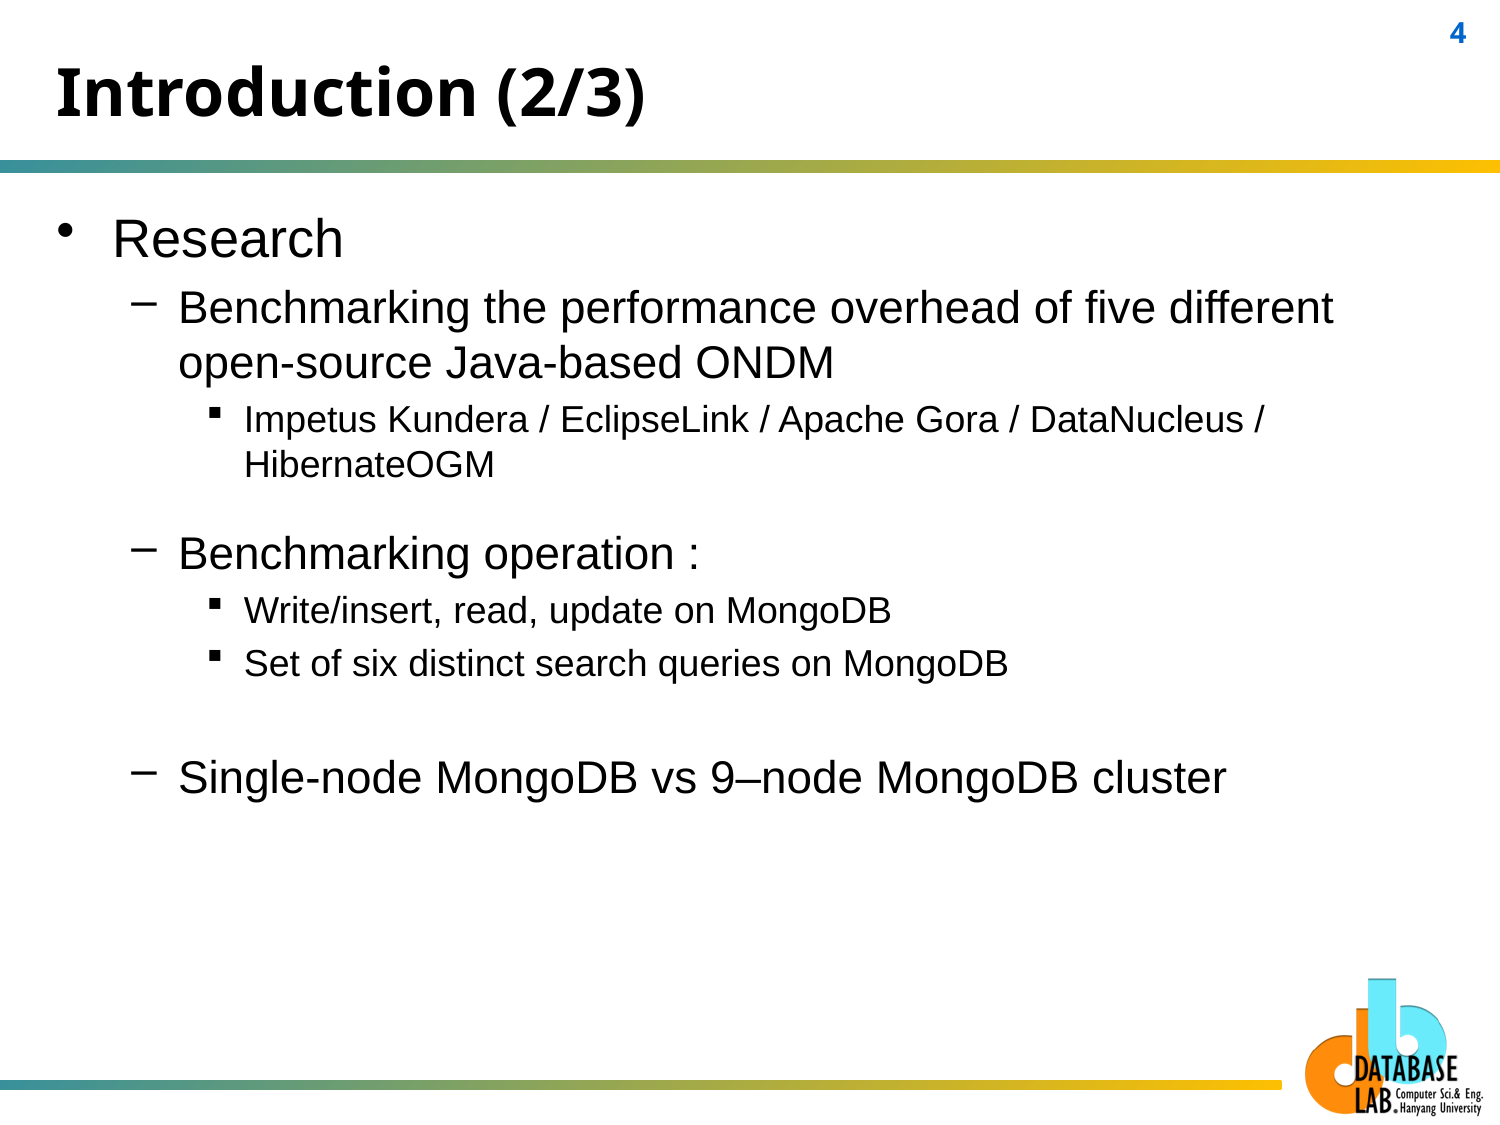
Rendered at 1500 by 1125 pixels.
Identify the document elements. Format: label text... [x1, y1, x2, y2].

list Research Benchmarking the performance overhead of five different open-source Java-based ONDM Impetus Kundera / EclipseLink / Apache Gora / DataNucleus / HibernateOGM Benchmarking operation : Write/insert, read, update on MongoDB Set of six distinct search queries on MongoDB Single-node MongoDB vs 9–node MongoDB cluster [41, 196, 1459, 1059]
picture [1299, 975, 1485, 1125]
title Introduction (2/3) [41, 19, 1424, 161]
